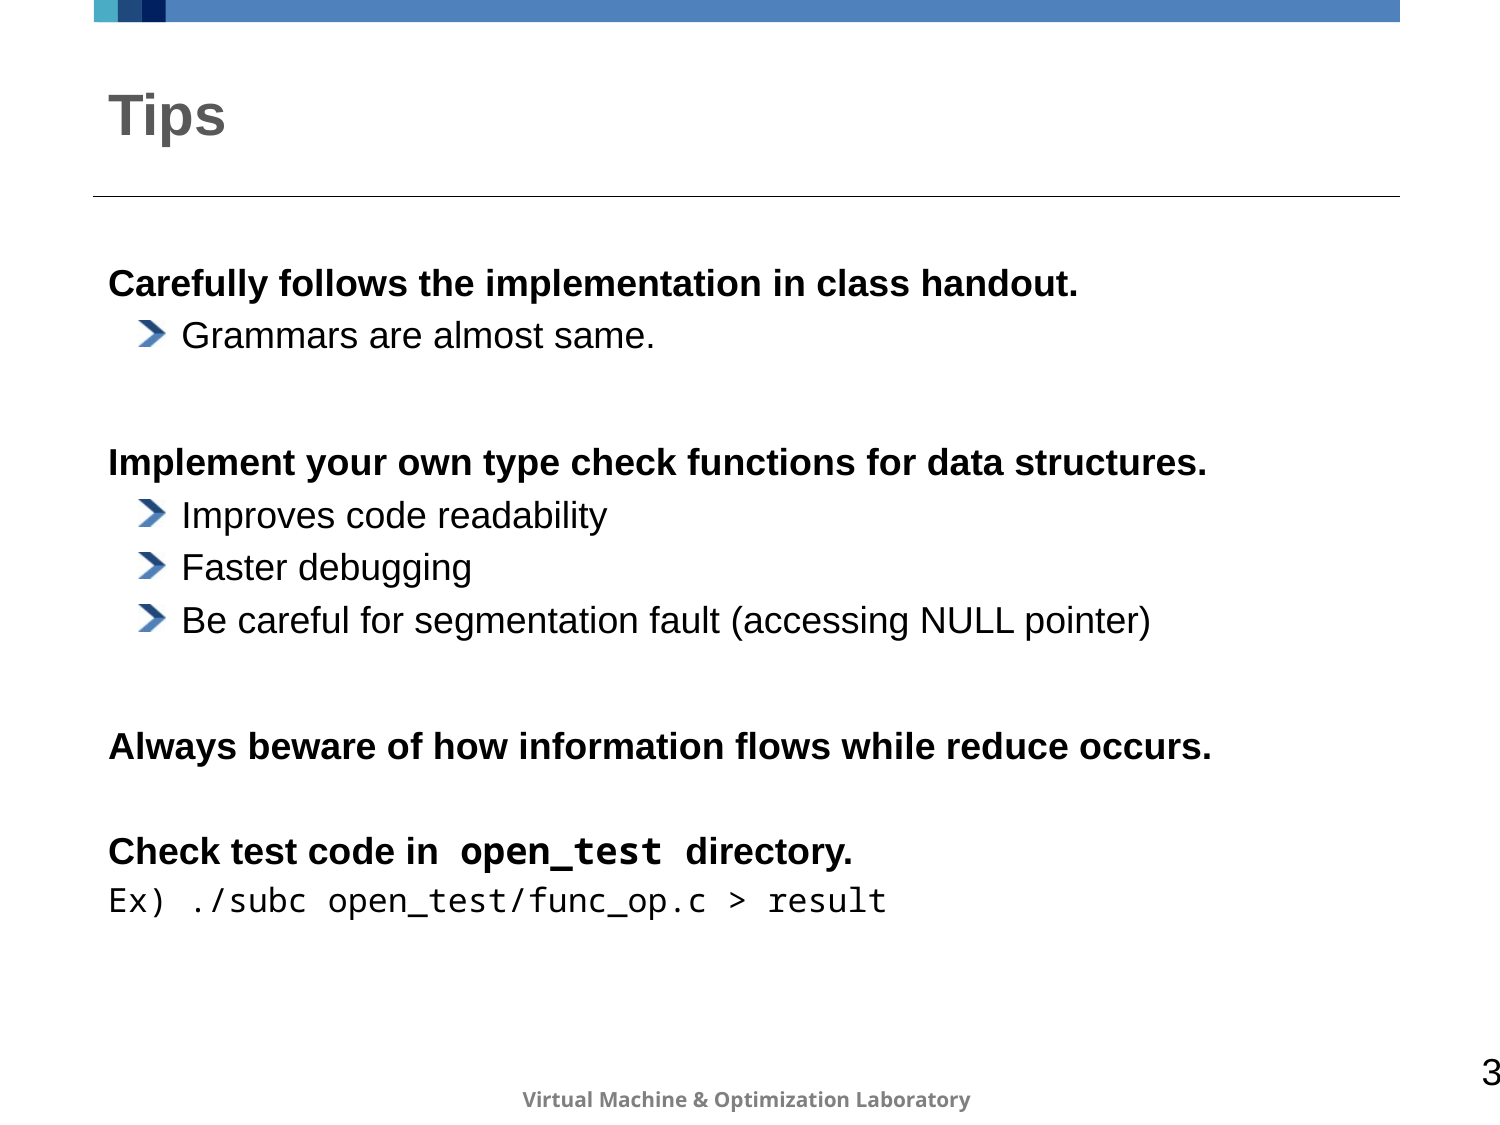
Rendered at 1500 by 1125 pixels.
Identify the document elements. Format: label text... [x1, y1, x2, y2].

picture [138, 552, 167, 579]
picture [138, 499, 167, 527]
picture [138, 320, 167, 347]
list Carefully follows the implementation in class handout. Grammars are almost same. Implement your own type check functions for data structures. Improves code readability Faster debugging Be careful for segmentation fault (accessing NULL pointer) Always beware of how information flows while reduce occurs. Check test code in open_test directory. Ex) ./subc open_test/func_op.c > result [93, 251, 1400, 1052]
title Tips [93, 55, 1400, 169]
picture [138, 604, 167, 632]
